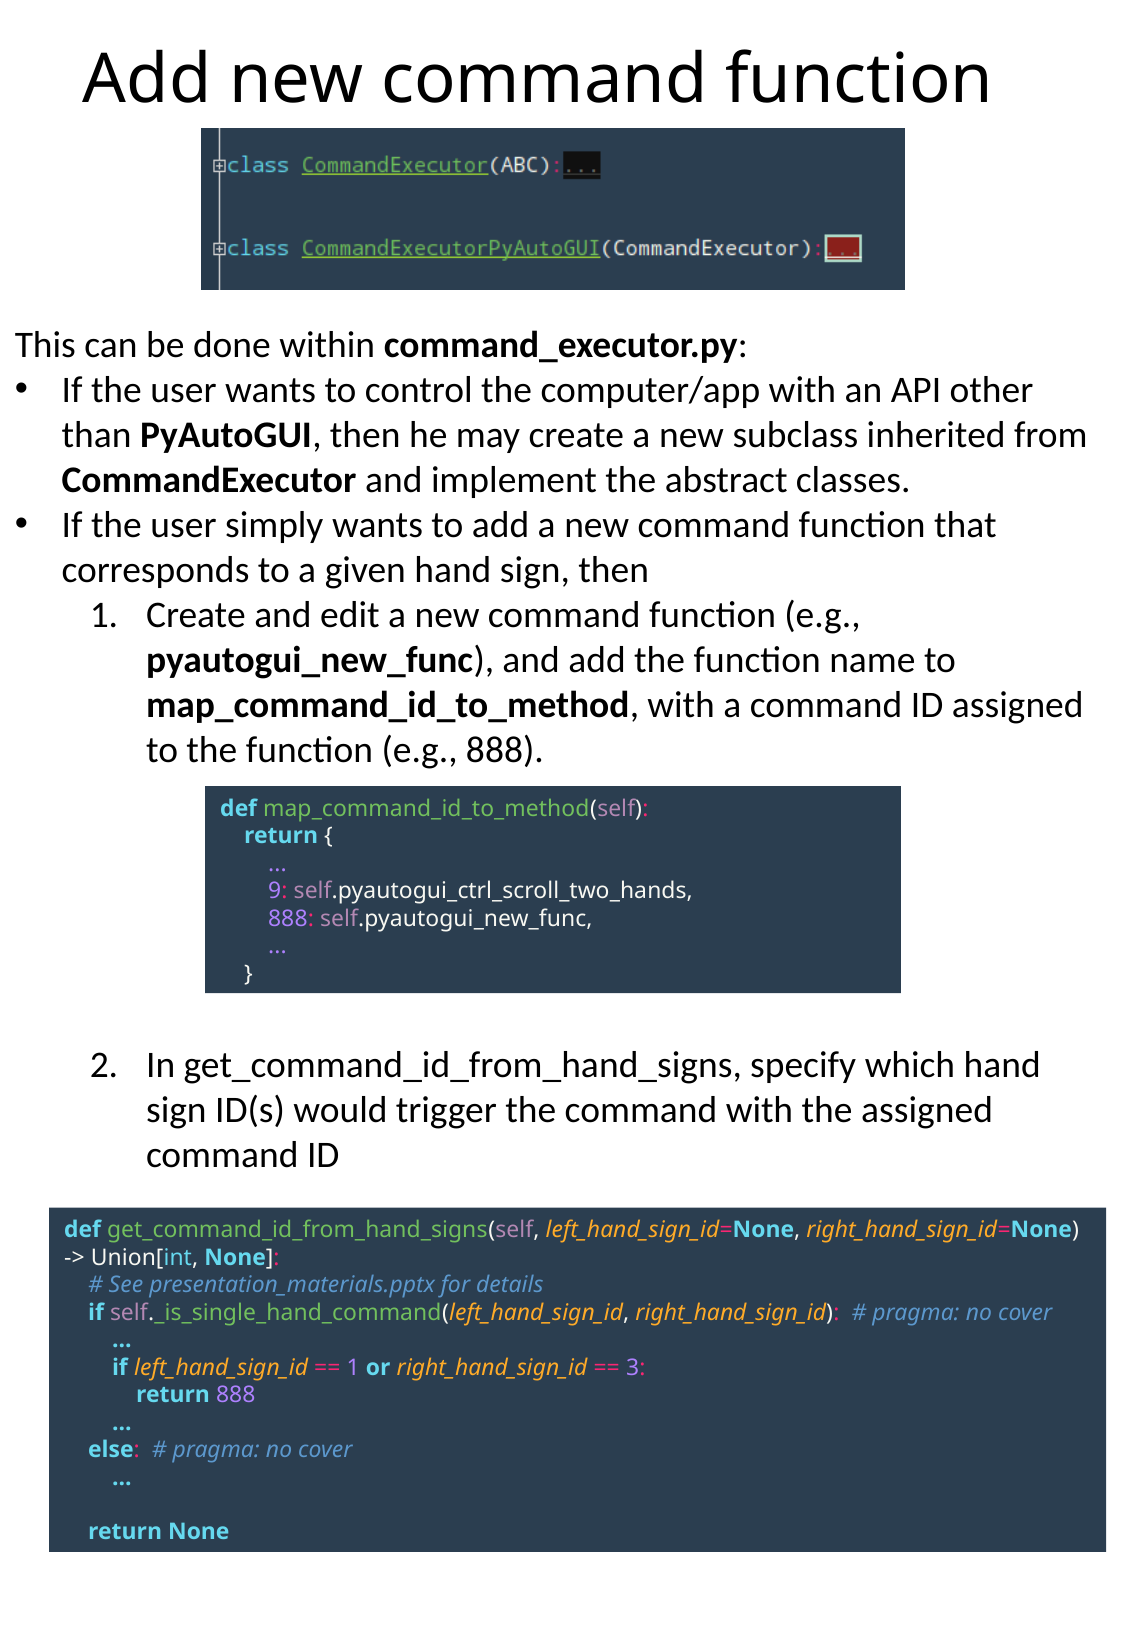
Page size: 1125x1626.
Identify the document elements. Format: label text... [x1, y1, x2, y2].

text_box This can be done within command_executor.py: If the user wants to control the computer/app with an API other than PyAutoGUI, then he may create a new subclass inherited from CommandExecutor and implement the abstract classes. If the user simply wants to add a new command function that corresponds to a given hand sign, then Create and edit a new command function (e.g., pyautogui_new_func), and add the function name to map_command_id_to_method, with a command ID assigned to the function (e.g., 888). In get_command_id_from_hand_signs, specify which hand sign ID(s) would trigger the command with the assigned command ID [0, 312, 1125, 1183]
picture [201, 128, 905, 290]
text_box def map_command_id_to_method(self): return { ... 9: self.pyautogui_ctrl_scroll_two_hands, 888: self.pyautogui_new_func, ... } [205, 786, 901, 994]
text_box def get_command_id_from_hand_signs(self, left_hand_sign_id=None, right_hand_sign_id=None) -> Union[int, None]: # See presentation_materials.pptx for details if self._is_single_hand_command(left_hand_sign_id, right_hand_sign_id): # pragma: no cover ... if left_hand_sign_id == 1 or right_hand_sign_id == 3: return 888 ... else: # pragma: no cover ... return None [49, 1207, 1107, 1552]
title Add new command function [67, 0, 1039, 162]
